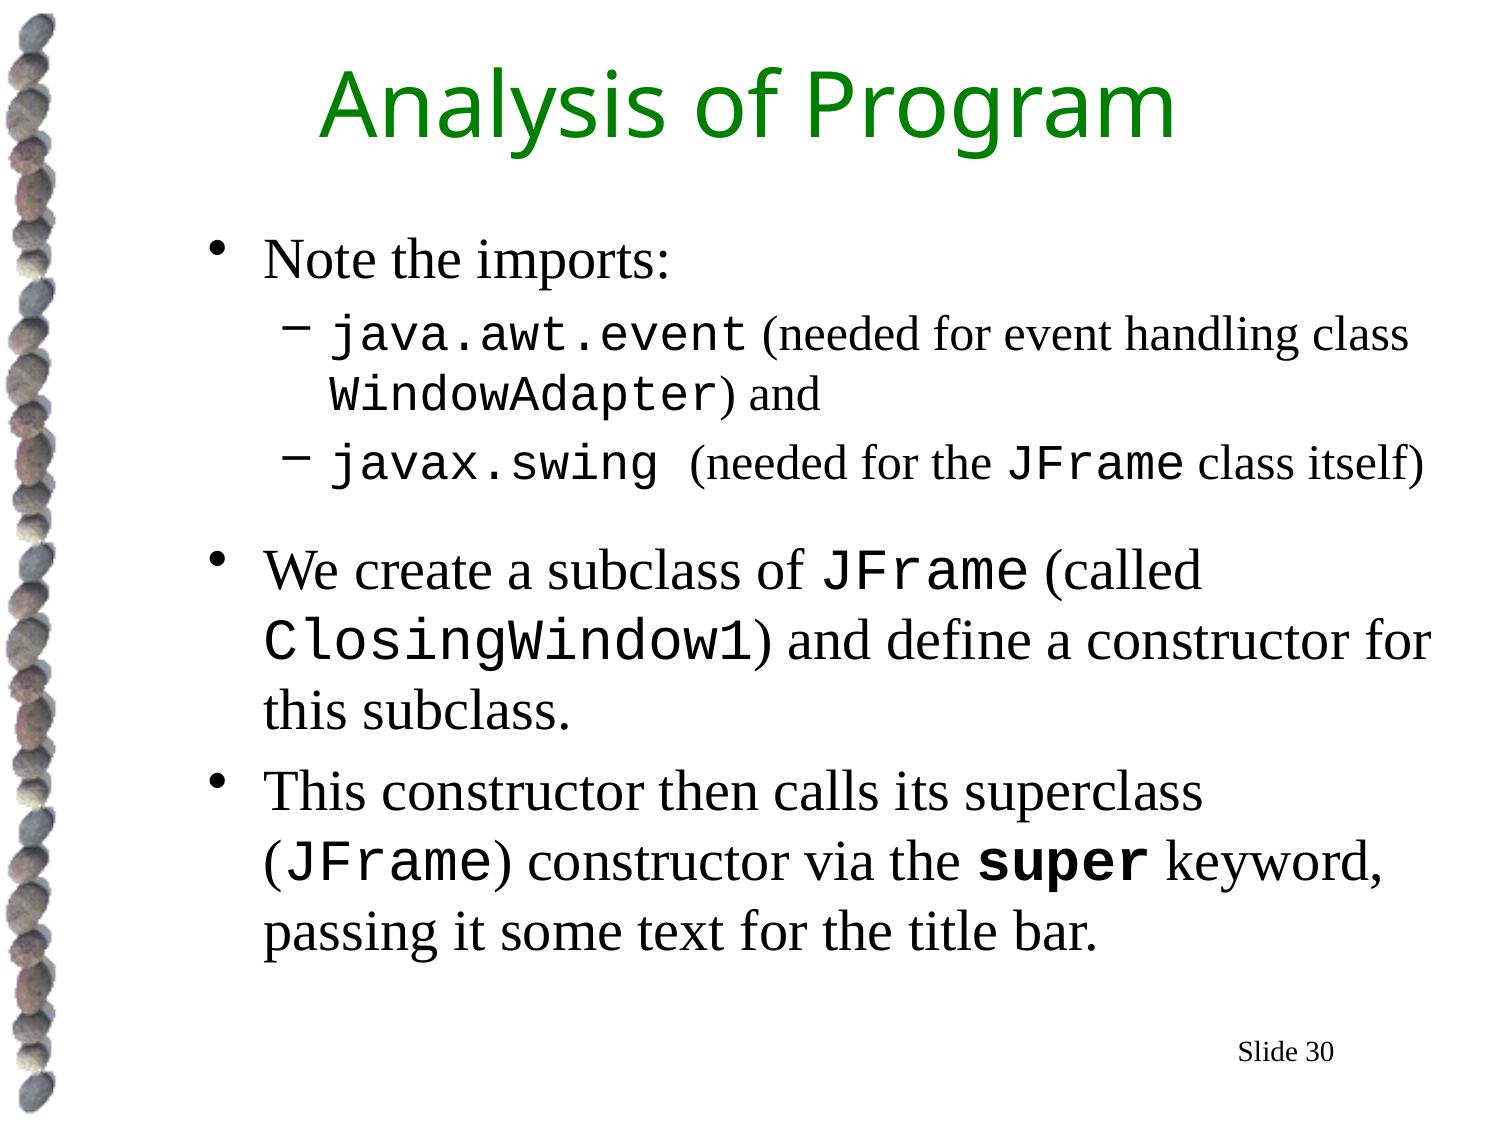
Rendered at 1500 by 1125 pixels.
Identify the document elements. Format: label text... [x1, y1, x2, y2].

list Note the imports: java.awt.event (needed for event handling class WindowAdapter) and javax.swing (needed for the JFrame class itself) We create a subclass of JFrame (called ClosingWindow1) and define a constructor for this subclass. This constructor then calls its superclass (JFrame) constructor via the super keyword, passing it some text for the title bar. [192, 212, 1468, 1000]
picture [0, 0, 65, 1125]
title Analysis of Program [112, 75, 1388, 128]
slide_number Slide 30 [1037, 1024, 1351, 1101]
